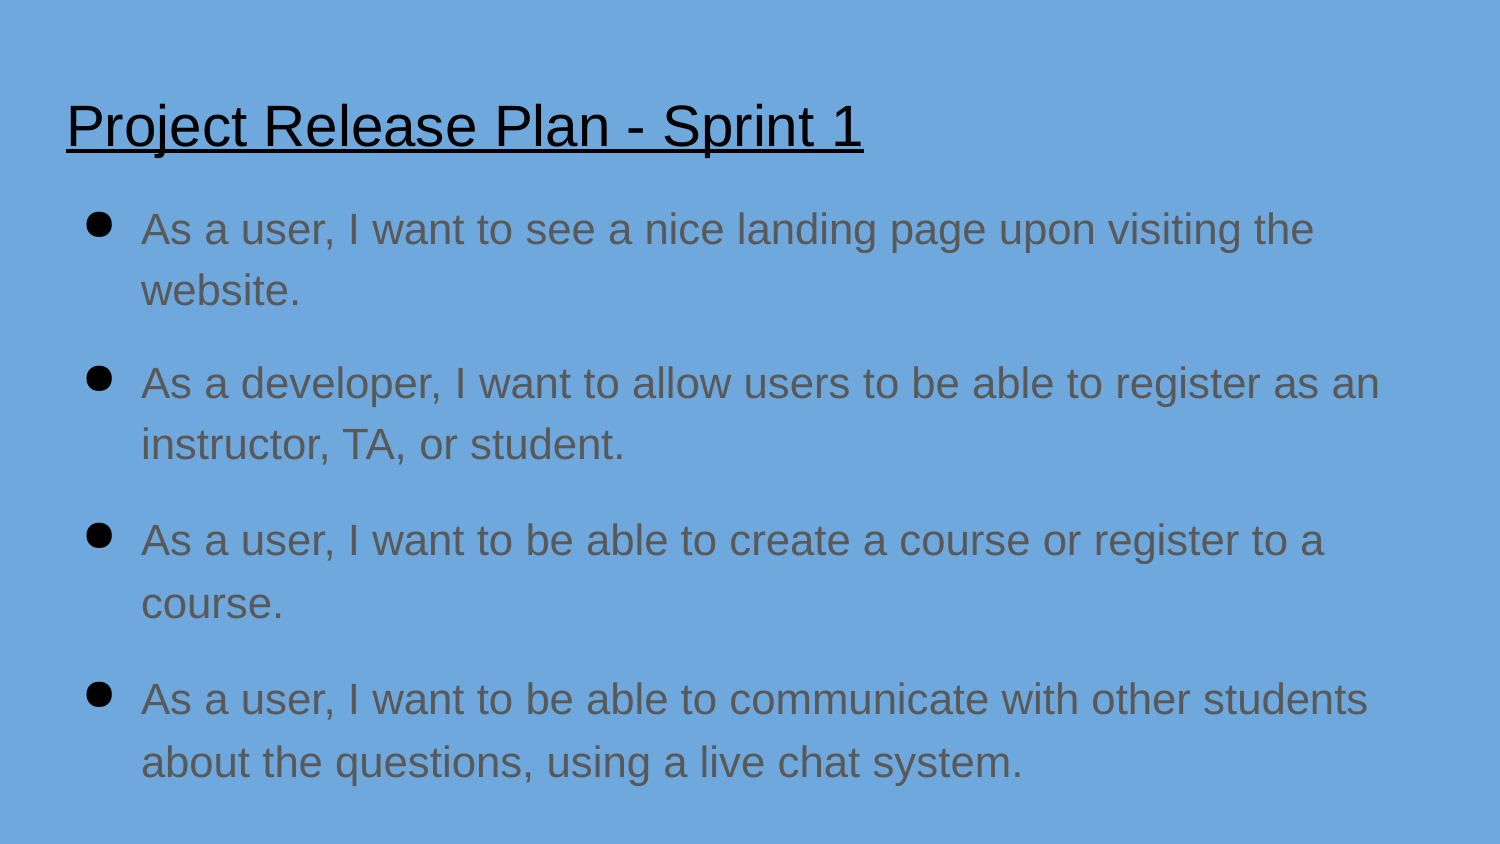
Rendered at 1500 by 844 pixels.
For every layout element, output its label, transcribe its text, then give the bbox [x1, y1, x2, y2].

title Project Release Plan - Sprint 1 [51, 72, 1449, 167]
list As a user, I want to see a nice landing page upon visiting the website. As a developer, I want to allow users to be able to register as an instructor, TA, or student. As a user, I want to be able to create a course or register to a course. As a user, I want to be able to communicate with other students about the questions, using a live chat system. [51, 178, 1449, 729]
